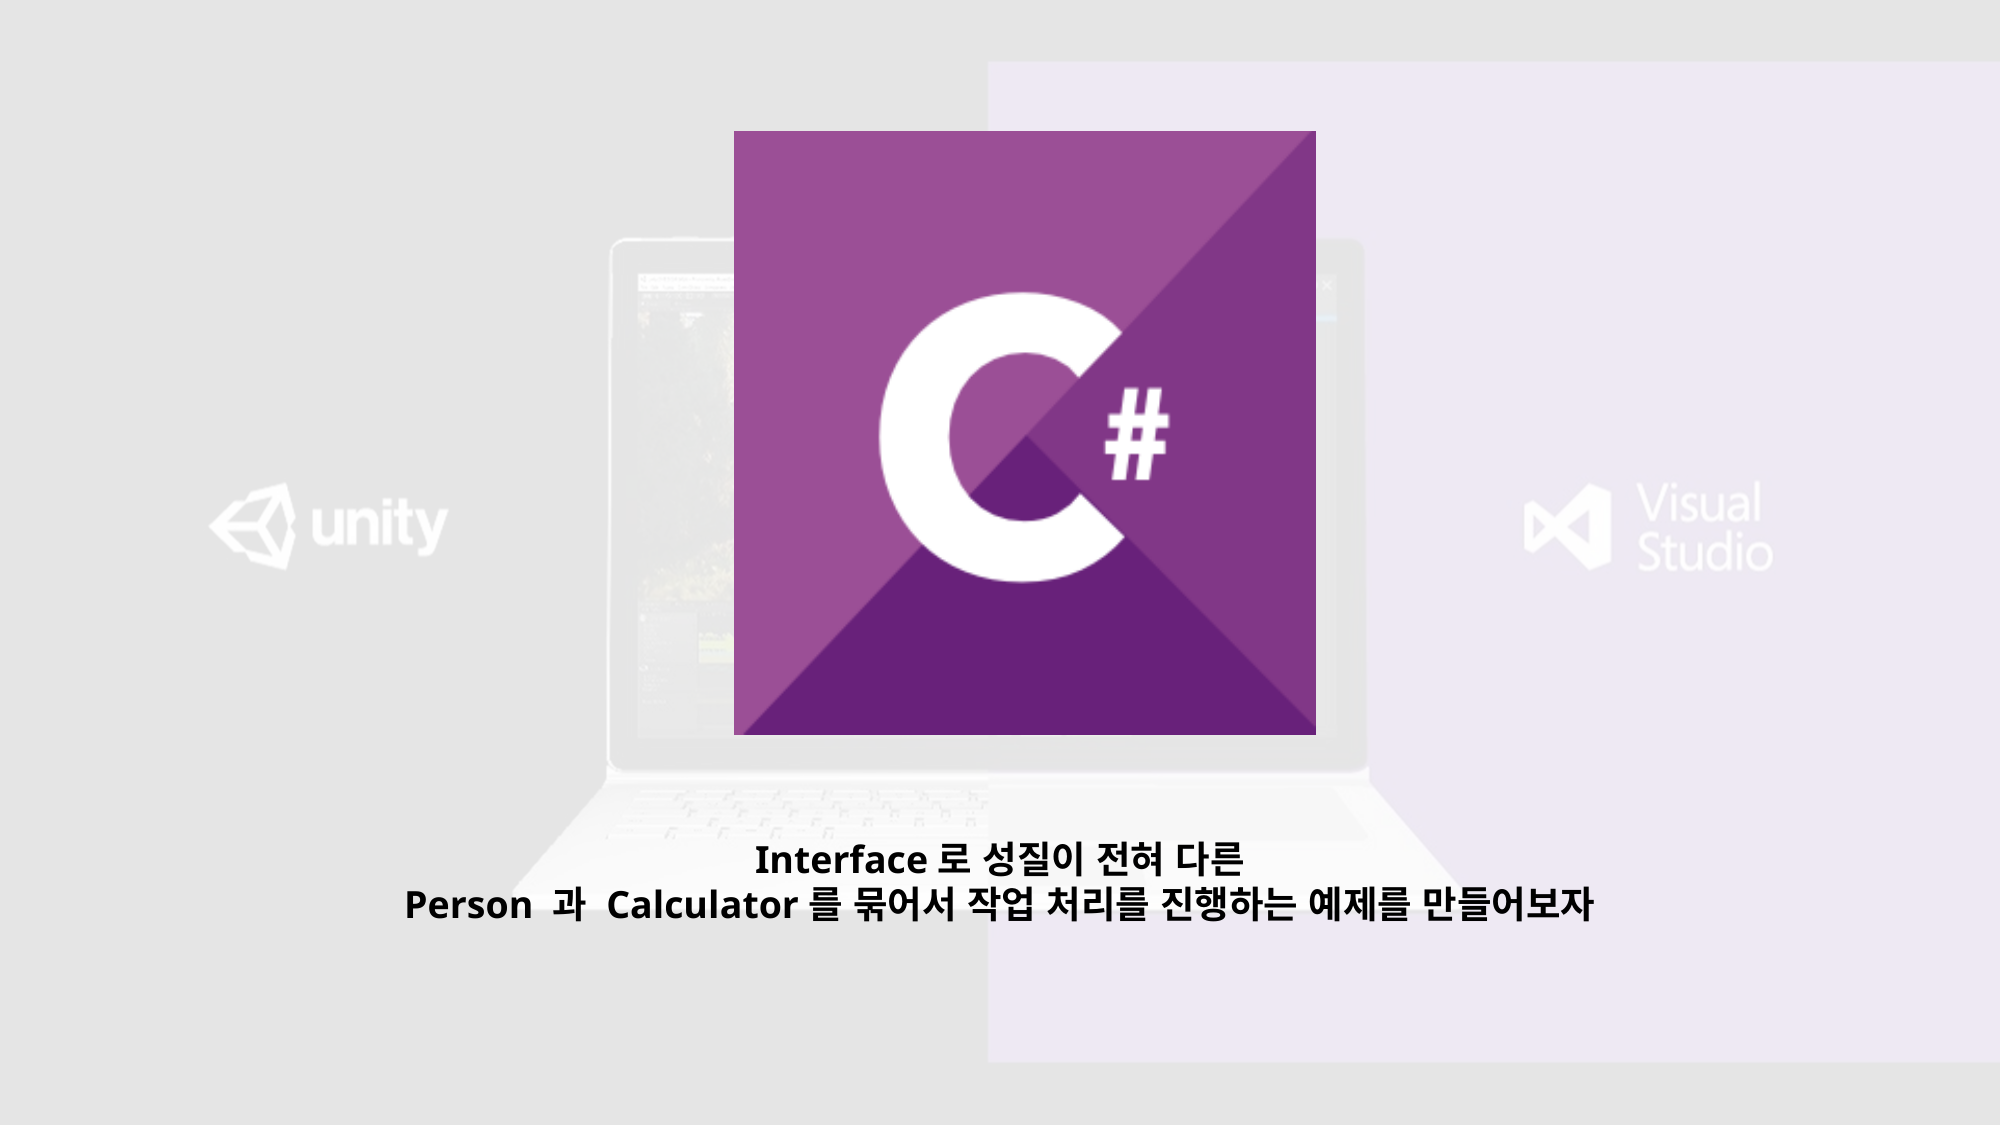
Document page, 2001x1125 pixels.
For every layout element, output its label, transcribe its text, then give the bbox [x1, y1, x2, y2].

text_box Interface로 성질이 전혀 다른 Person 과 Calculator를 묶어서 작업 처리를 진행하는 예제를 만들어보자 [102, 829, 1898, 934]
picture [734, 131, 1316, 735]
